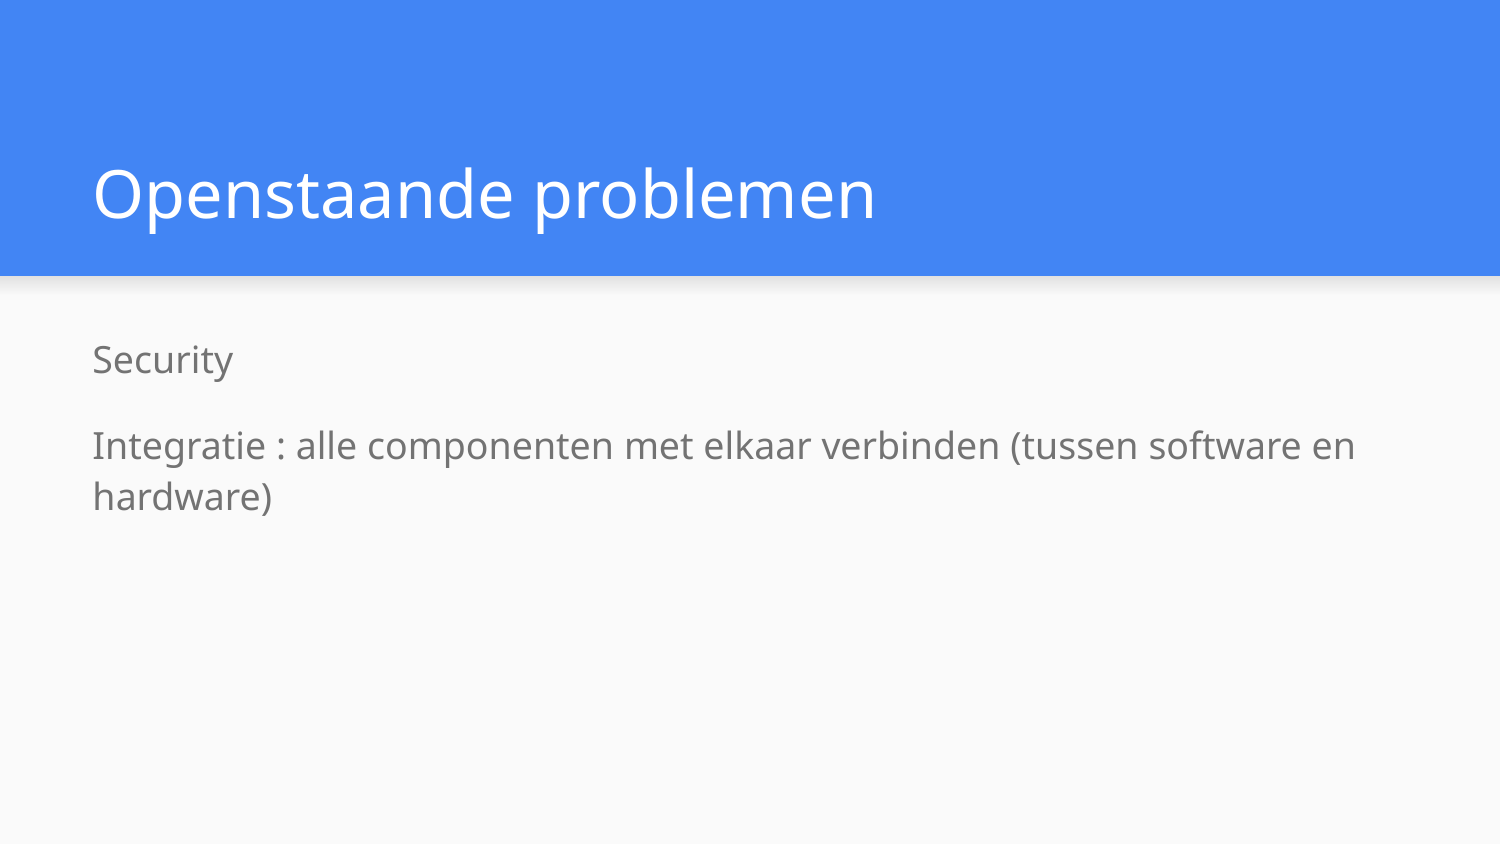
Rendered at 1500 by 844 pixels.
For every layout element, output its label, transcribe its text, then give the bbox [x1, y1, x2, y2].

title Openstaande problemen [77, 121, 1427, 248]
list Security Integratie : alle componenten met elkaar verbinden (tussen software en hardware) [77, 314, 1427, 760]
